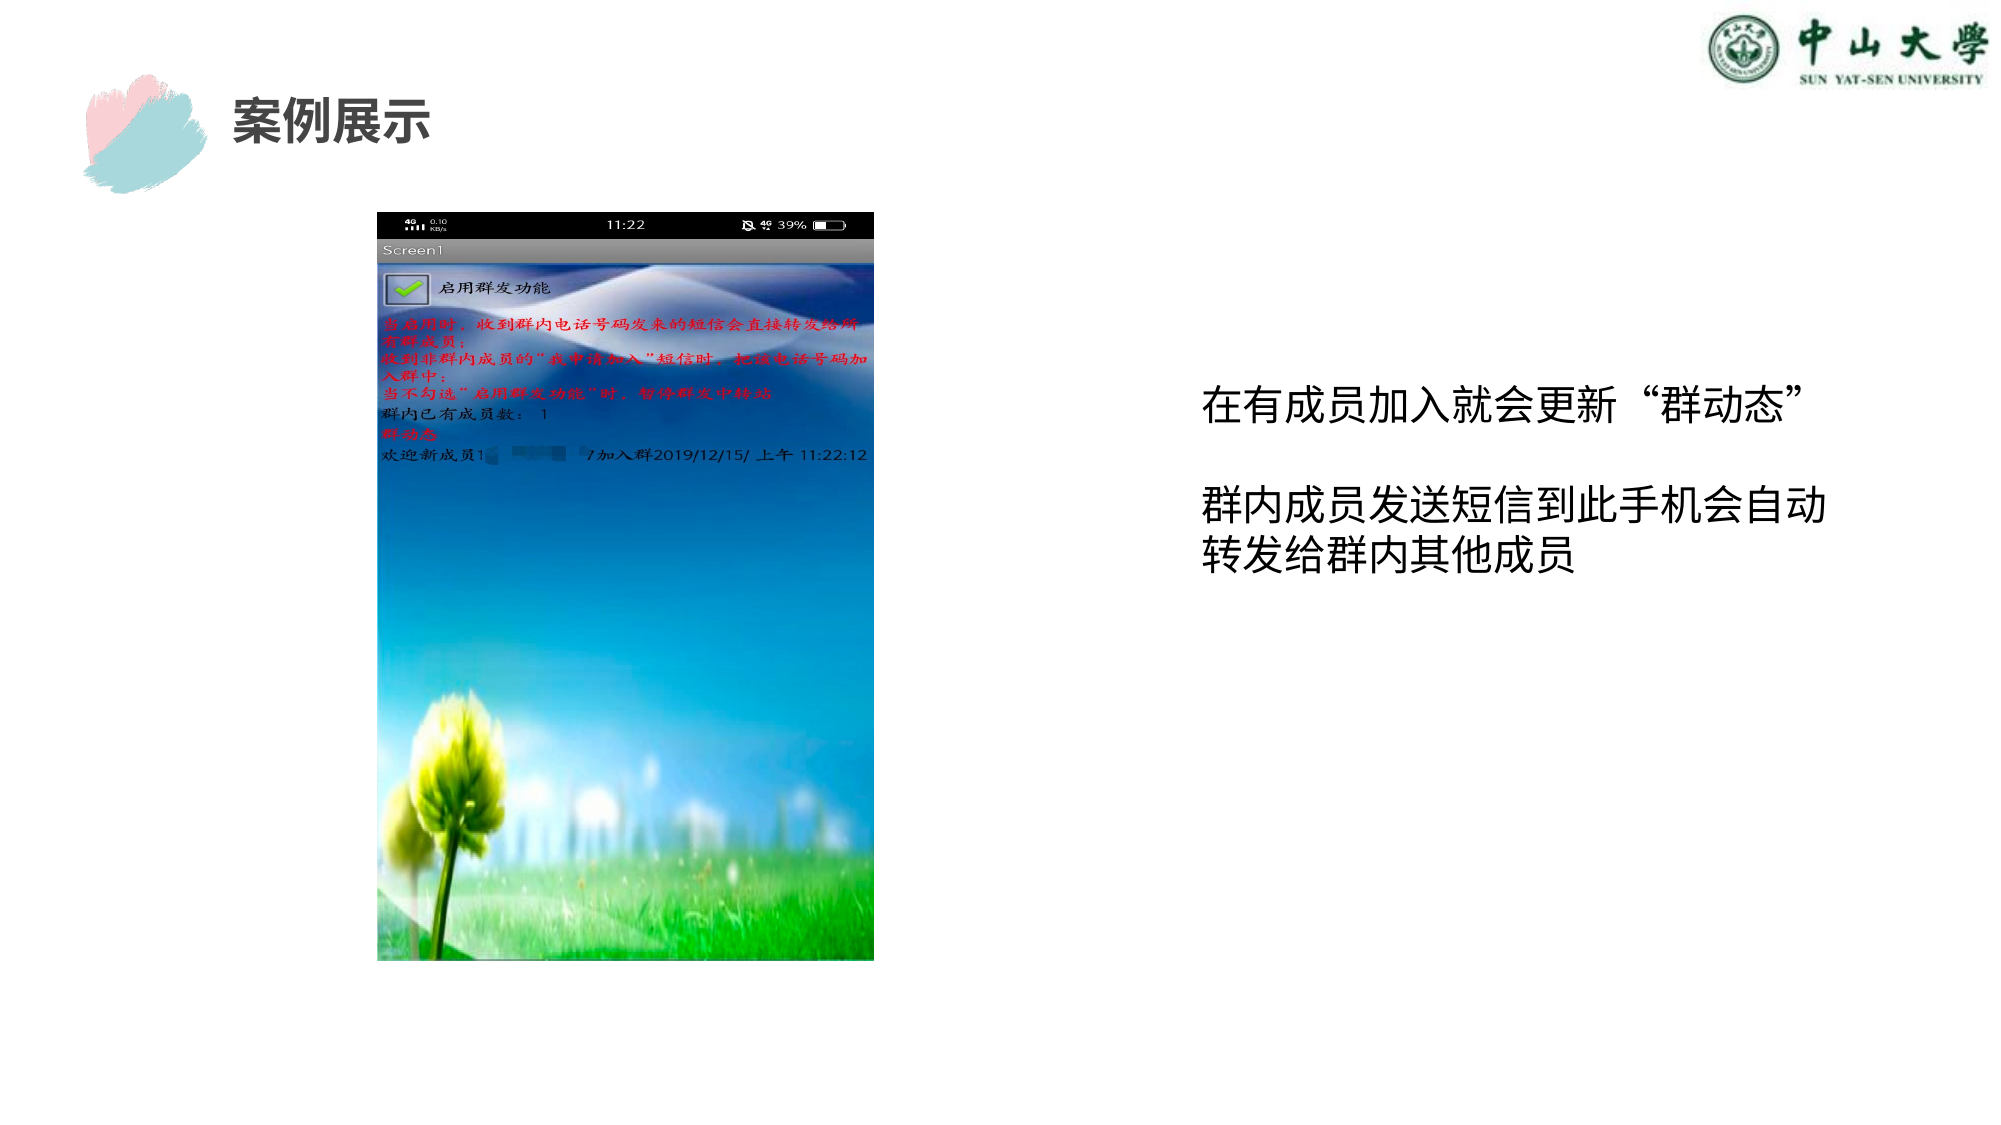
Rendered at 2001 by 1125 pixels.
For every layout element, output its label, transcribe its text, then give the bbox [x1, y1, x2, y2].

picture [376, 211, 874, 961]
picture [1700, 0, 1990, 91]
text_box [53, 53, 646, 213]
text_box 在有成员加入就会更新“群动态” 群内成员发送短信到此手机会自动转发给群内其他成员 [1193, 371, 1865, 587]
